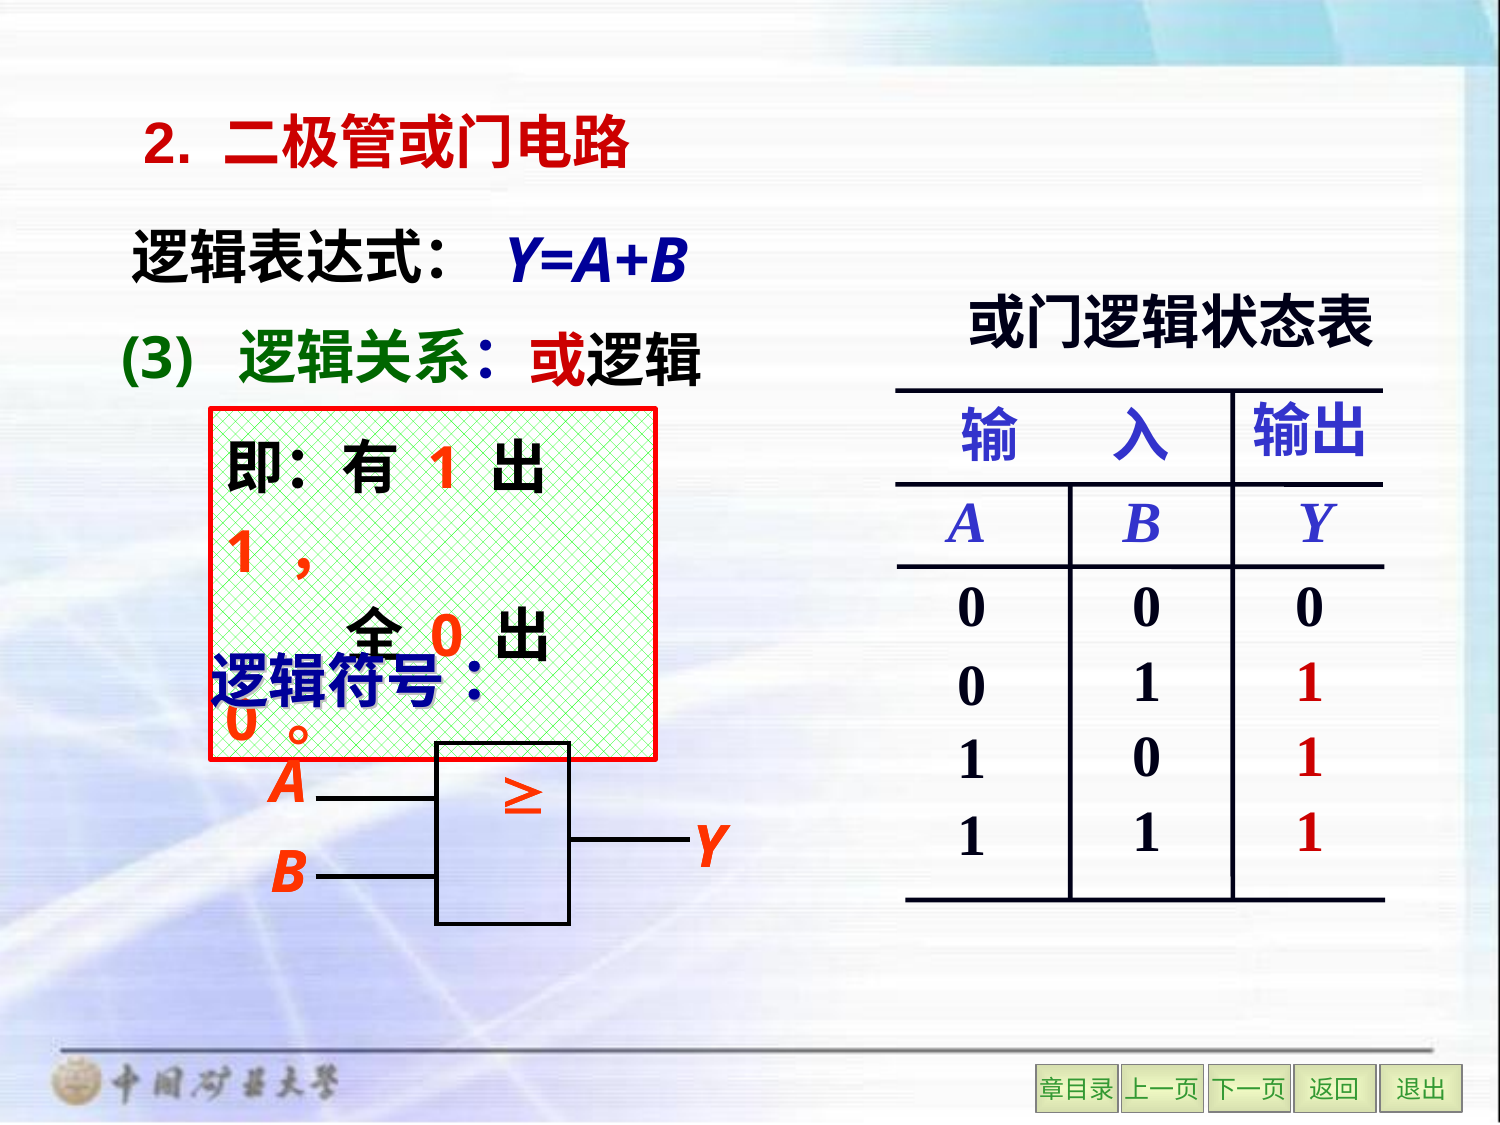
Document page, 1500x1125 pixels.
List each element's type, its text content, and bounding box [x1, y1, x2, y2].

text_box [112, 312, 715, 402]
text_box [895, 277, 1463, 900]
picture [0, 0, 1500, 1125]
text_box 即：有 1 出 1 ， 全 0 出 0 。 [210, 408, 656, 633]
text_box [116, 212, 714, 301]
subtitle 2. 二极管或门电路 [128, 97, 715, 173]
